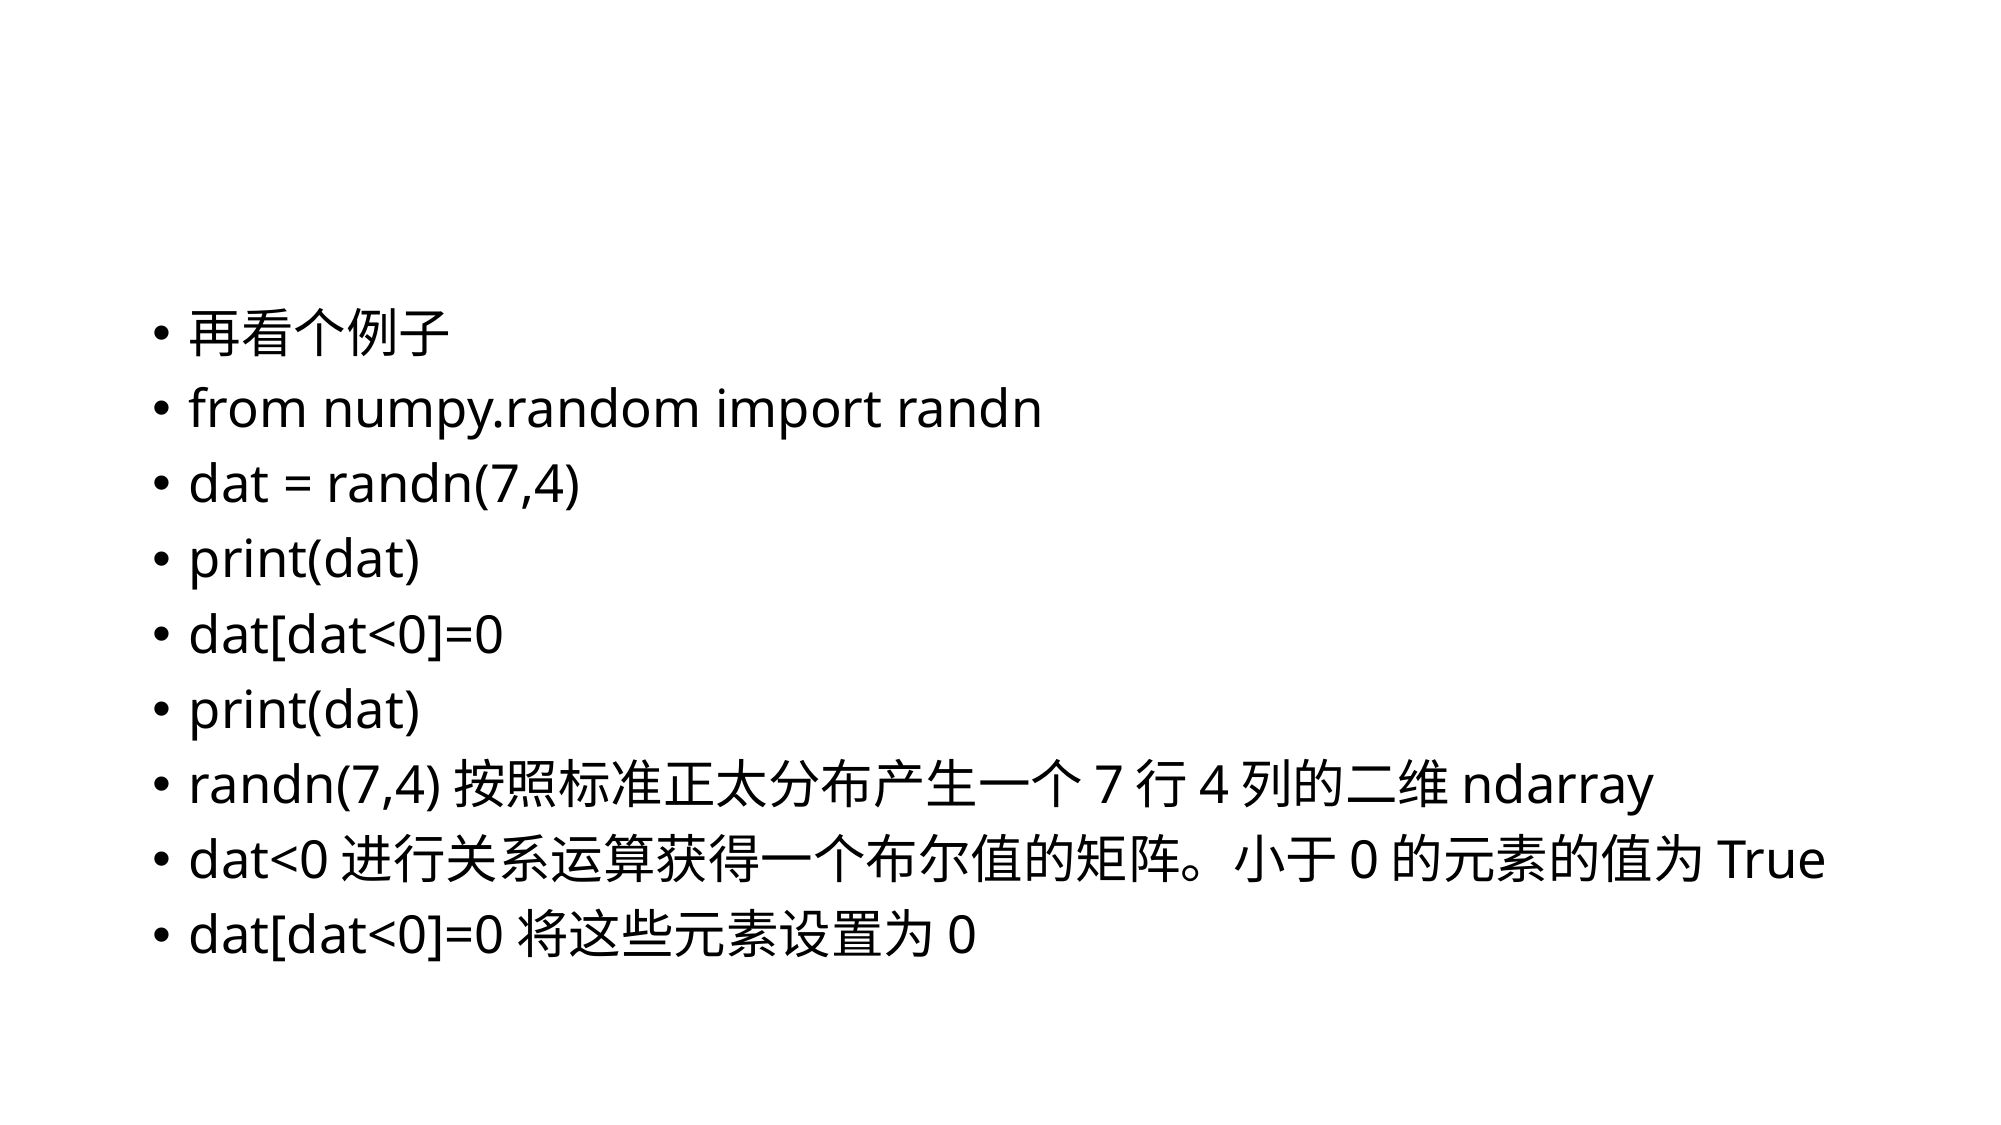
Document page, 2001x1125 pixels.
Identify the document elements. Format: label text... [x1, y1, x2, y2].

list 再看个例子 from numpy.random import randn dat = randn(7,4) print(dat) dat[dat<0]=0 print(dat) randn(7,4)按照标准正太分布产生一个7行4列的二维ndarray dat<0进行关系运算获得一个布尔值的矩阵。小于0的元素的值为True dat[dat<0]=0将这些元素设置为0 [137, 299, 1863, 1014]
